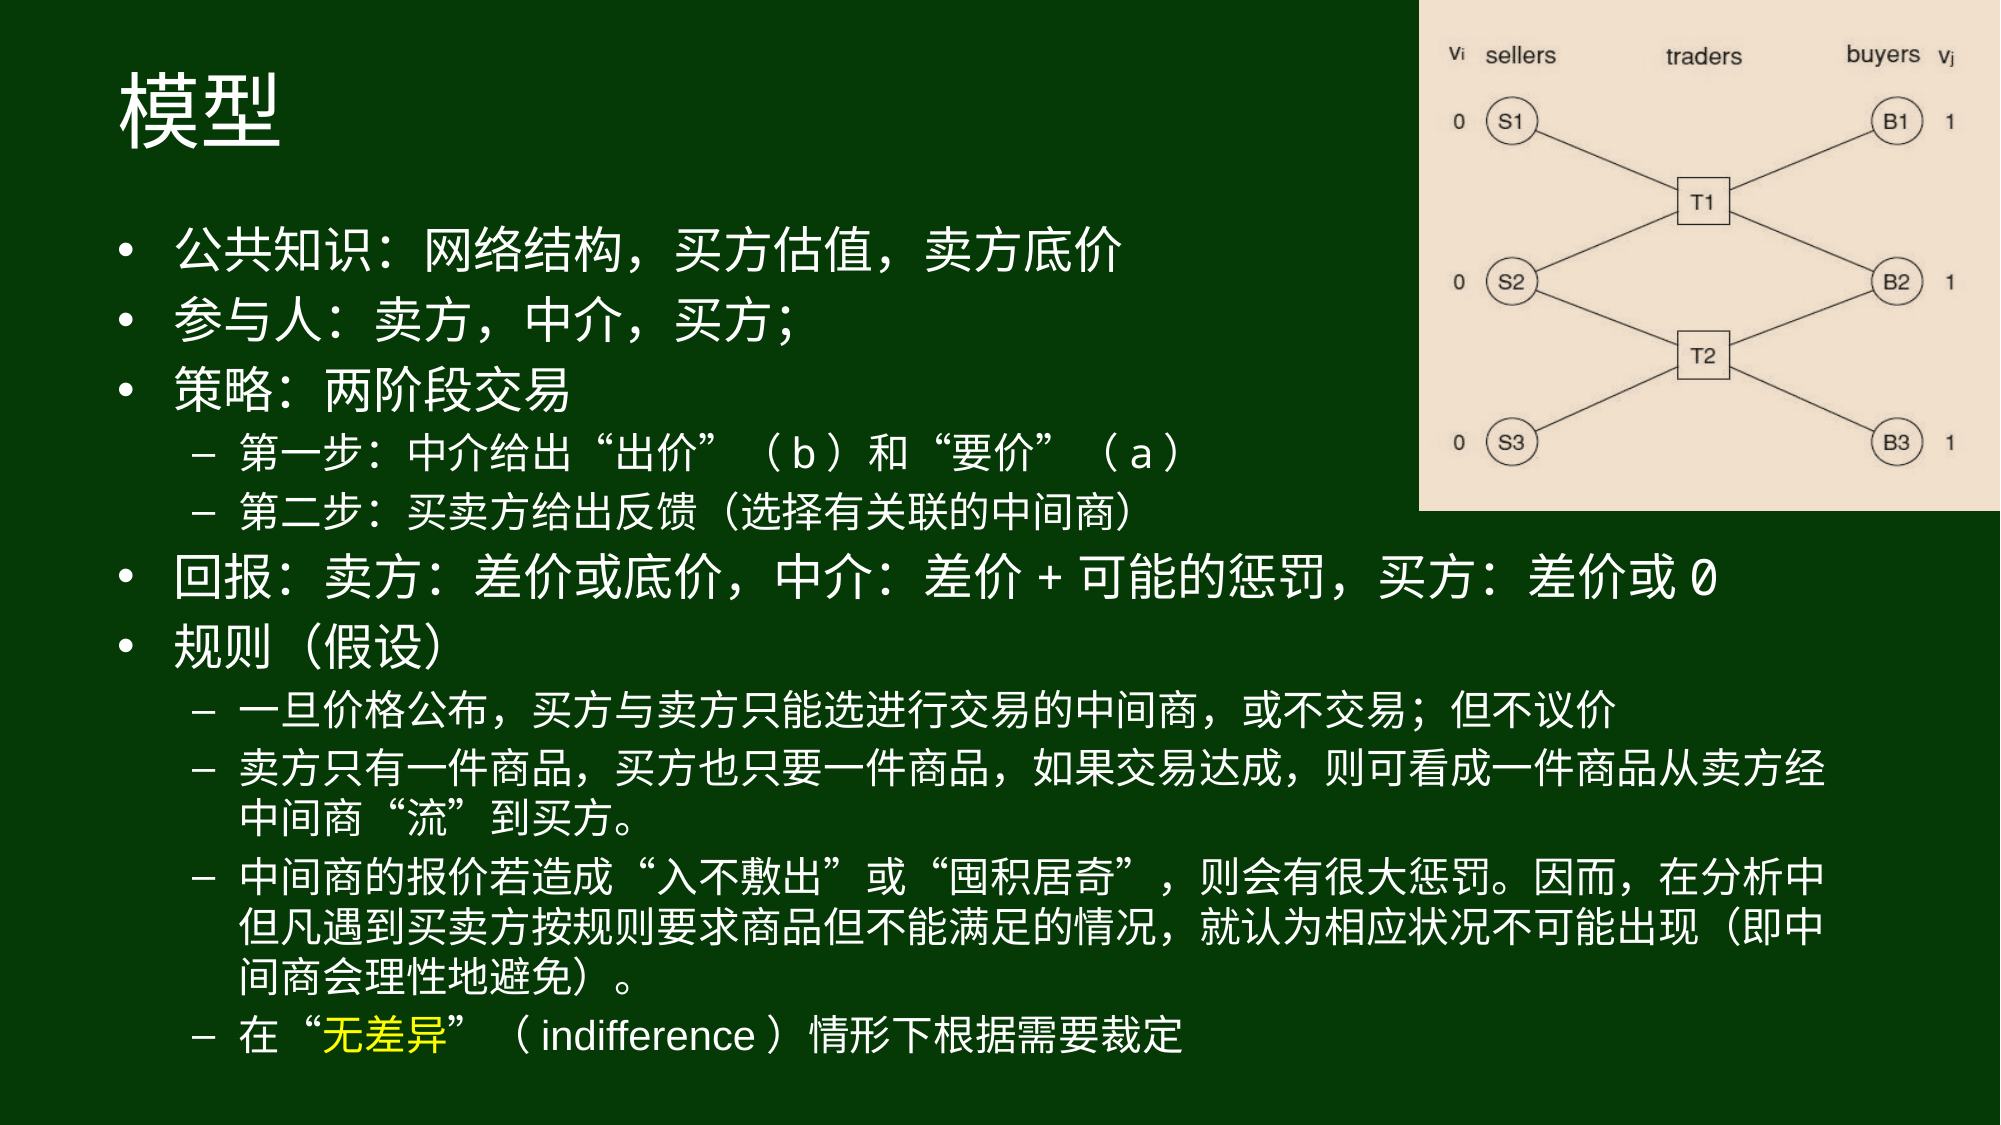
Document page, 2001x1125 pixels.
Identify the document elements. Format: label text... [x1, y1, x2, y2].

picture [1419, 0, 2000, 512]
list 公共知识：网络结构，买方估值，卖方底价 参与人：卖方，中介，买方； 策略：两阶段交易 第一步：中介给出“出价”（b）和“要价”（a） 第二步：买卖方给出反馈（选择有关联的中间商） 回报：卖方：差价或底价，中介：差价+可能的惩罚，买方：差价或0 规则（假设） 一旦价格公布，买方与卖方只能选进行交易的中间商，或不交易；但不议价 卖方只有一件商品，买方也只要一件商品，如果交易达成，则可看成一件商品从卖方经中间商“流”到买方。 中间商的报价若造成“入不敷出”或“囤积居奇”，则会有很大惩罚。因而，在分析中但凡遇到买卖方按规则要求商品但不能满足的情况，就认为相应状况不可能出现（即中间商会理性地避免）。 在“无差异”（indifference）情形下根据需要裁定 [102, 211, 1844, 1077]
title 模型 [102, 45, 942, 173]
